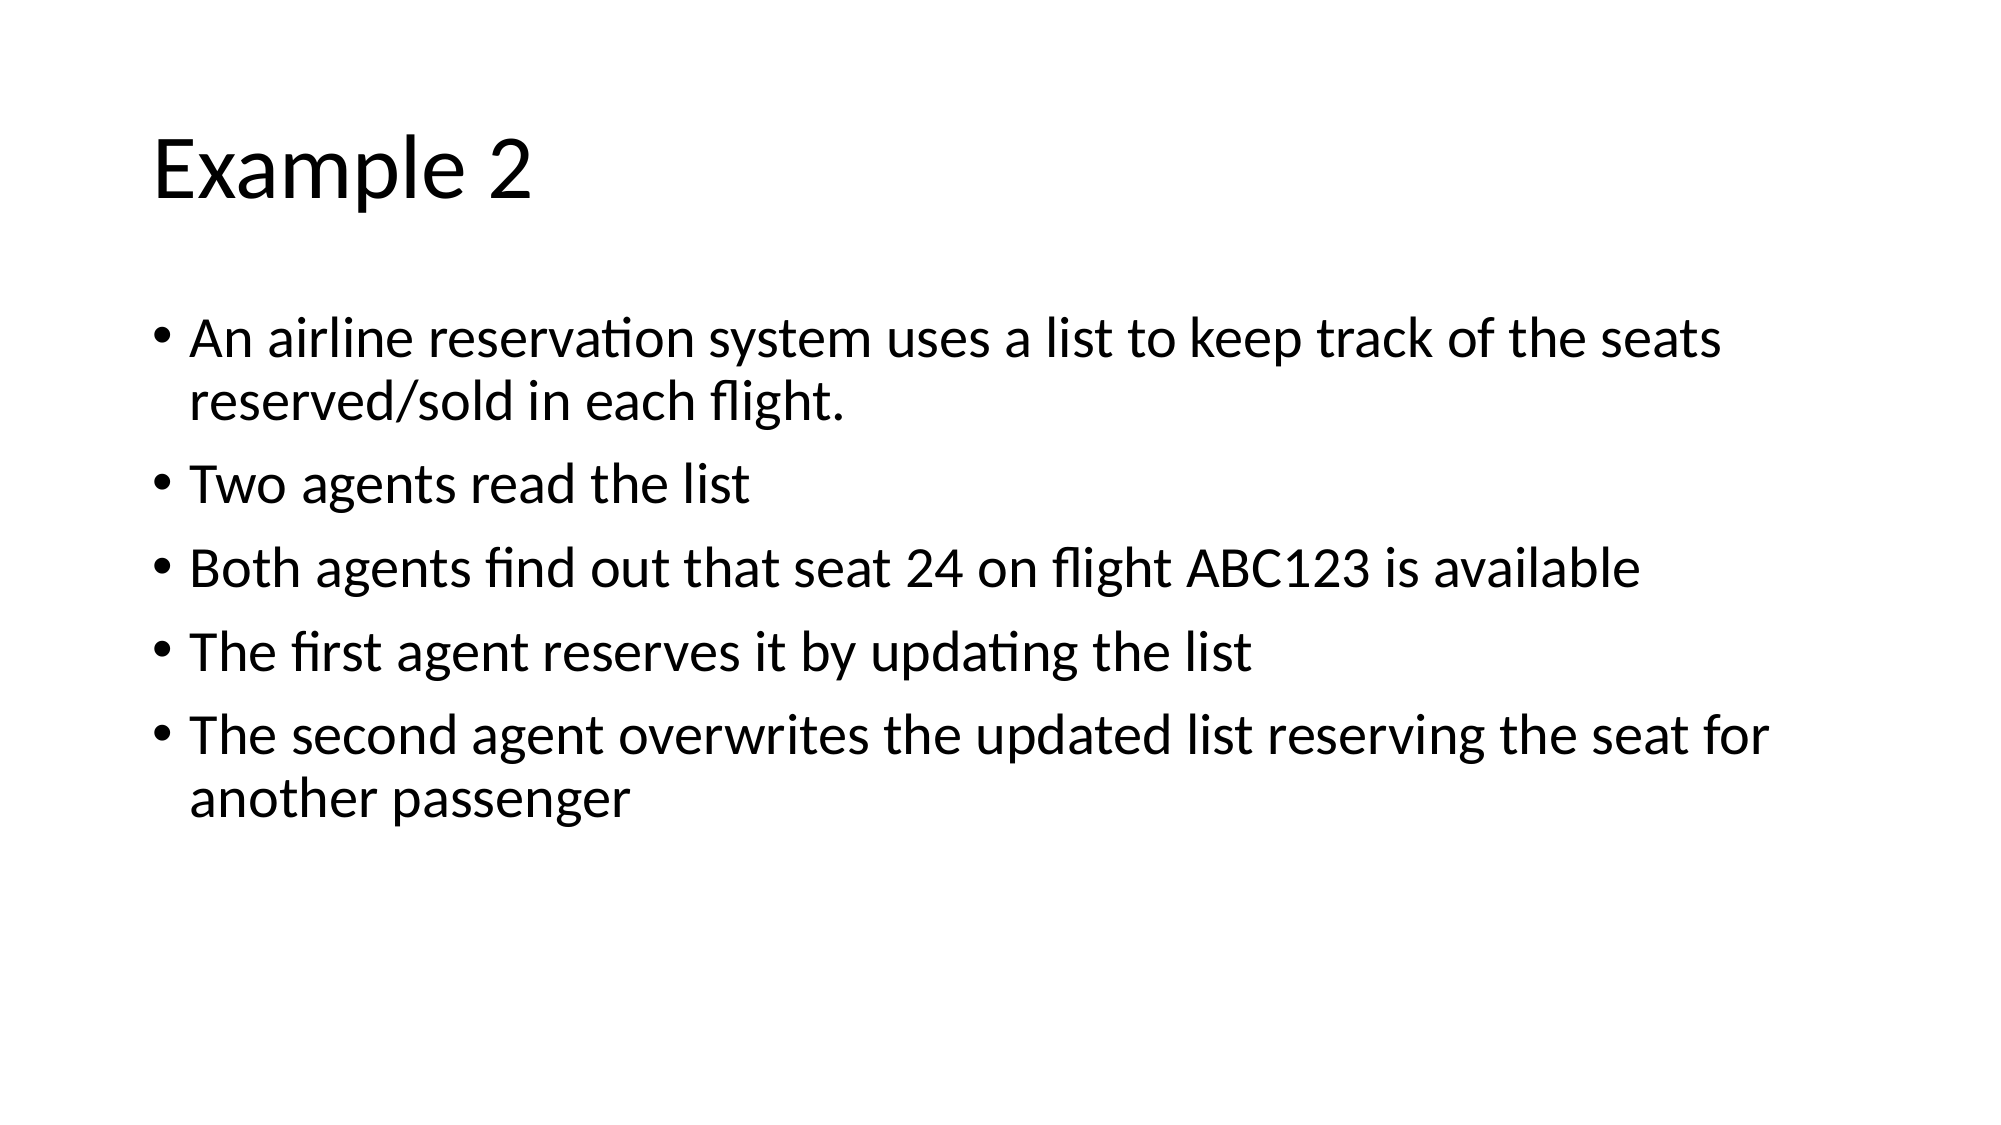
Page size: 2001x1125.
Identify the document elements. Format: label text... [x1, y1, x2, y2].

list An airline reservation system uses a list to keep track of the seats reserved/sold in each flight. Two agents read the list Both agents find out that seat 24 on flight ABC123 is available The first agent reserves it by updating the list The second agent overwrites the updated list reserving the seat for another passenger [137, 299, 1863, 1014]
title Example 2 [137, 59, 1863, 278]
